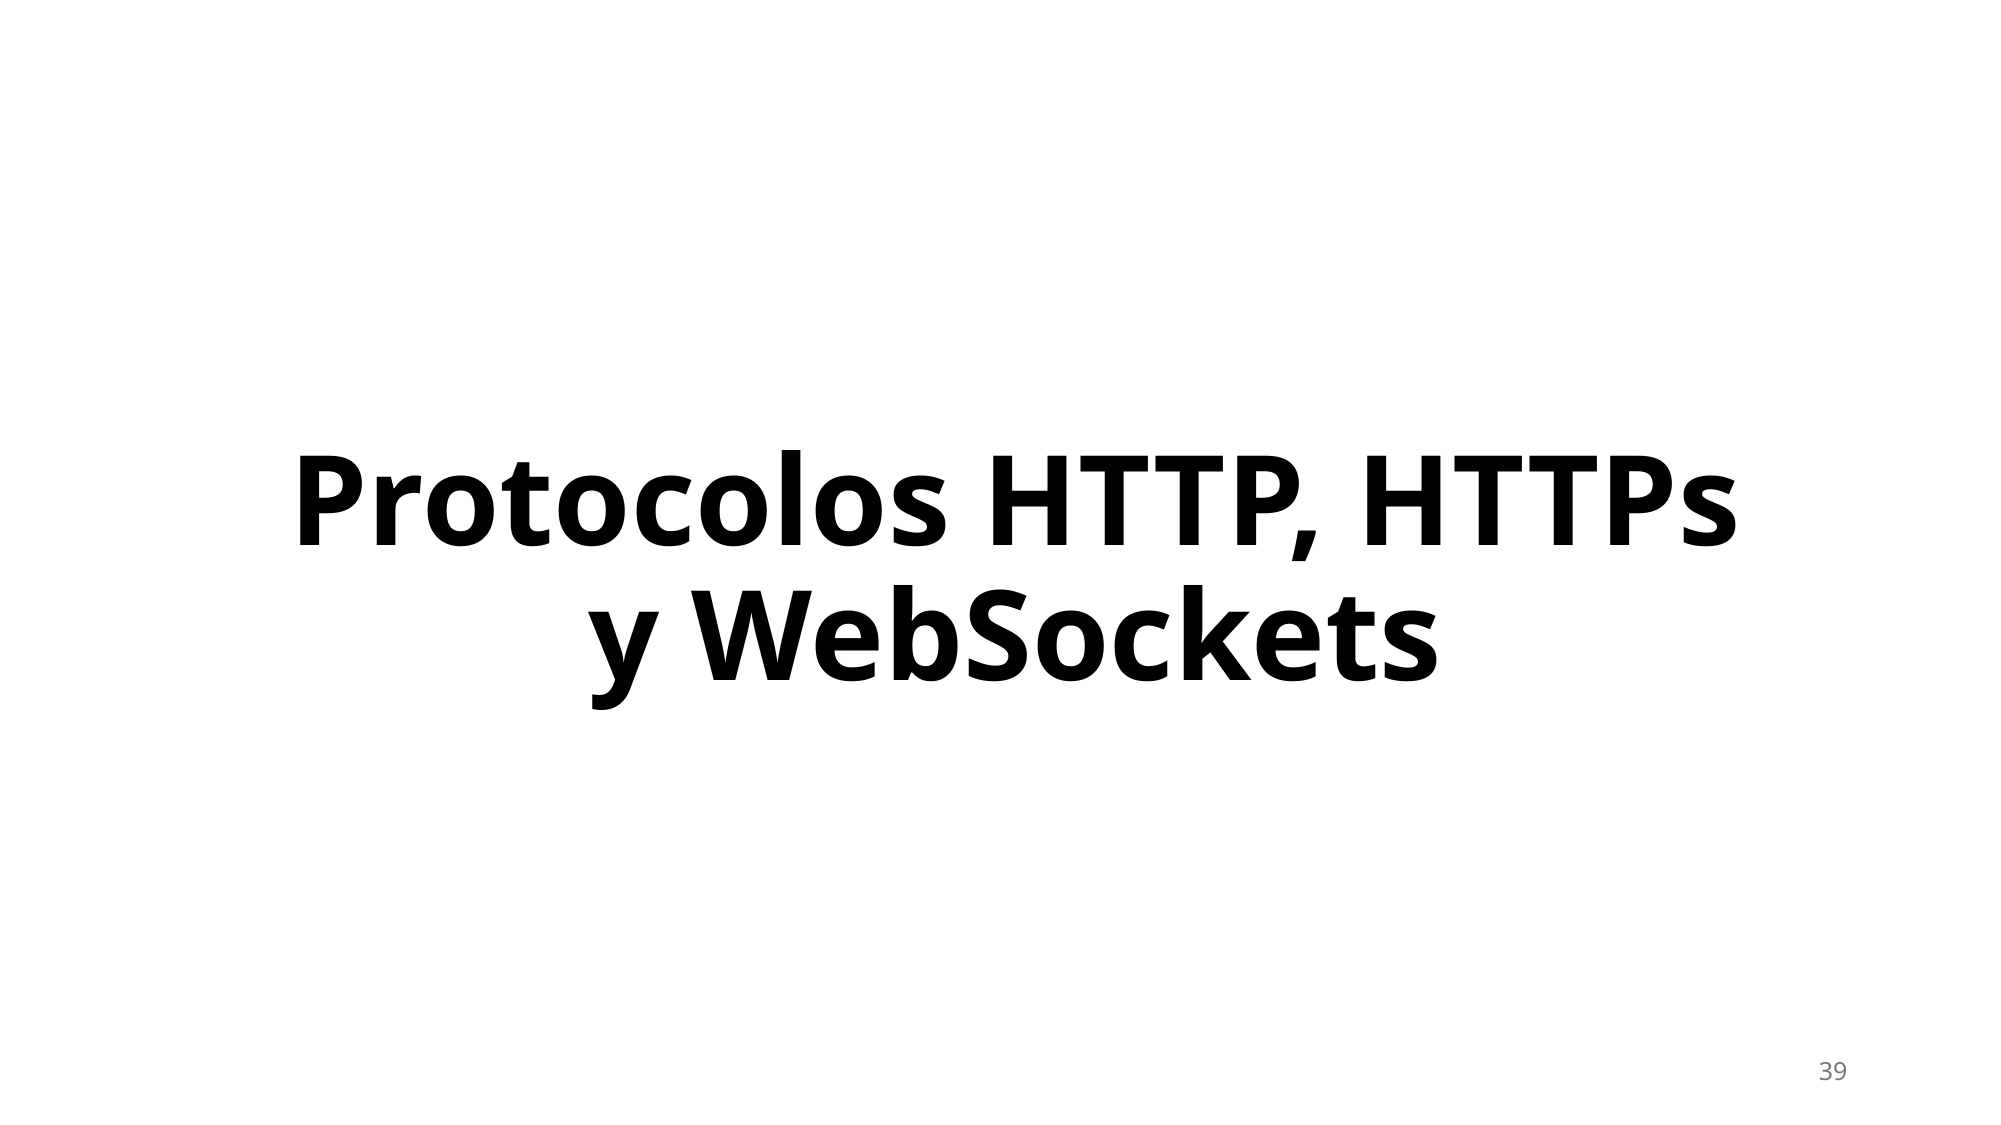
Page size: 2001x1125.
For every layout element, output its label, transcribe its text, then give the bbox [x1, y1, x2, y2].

title Protocolos HTTP, HTTPs y WebSockets [265, 323, 1766, 715]
slide_number 39 [1412, 1042, 1863, 1103]
